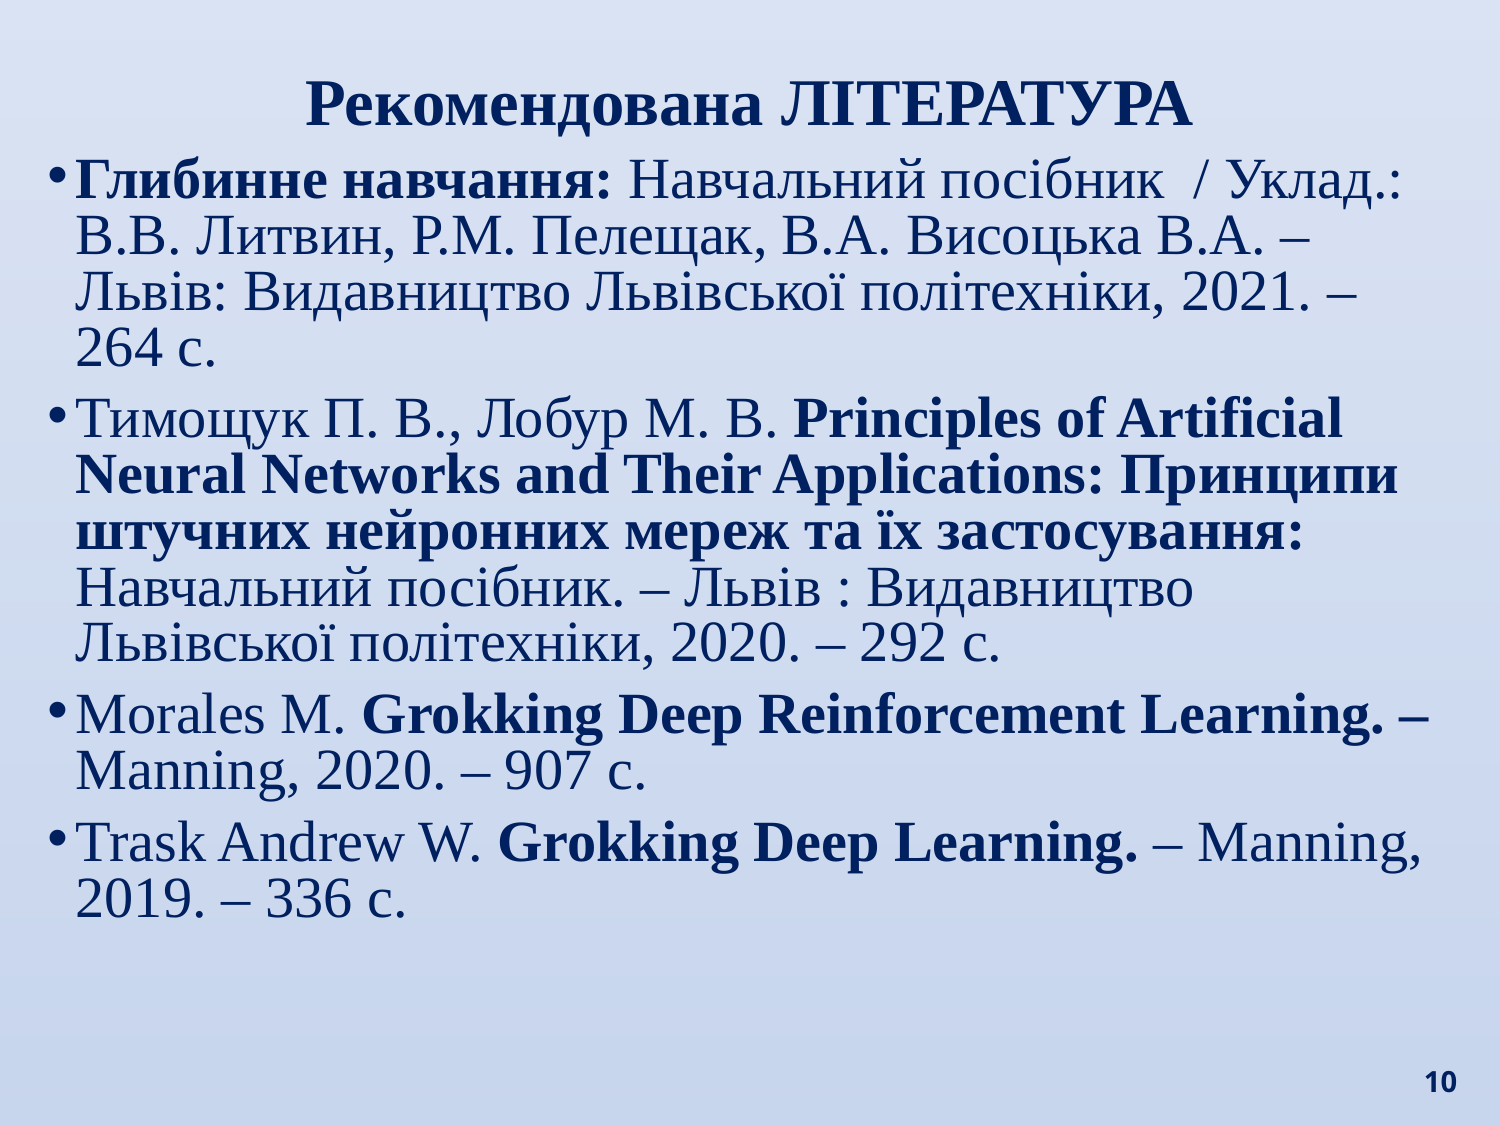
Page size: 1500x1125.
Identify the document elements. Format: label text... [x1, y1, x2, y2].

list Рекомендована ЛІТЕРАТУРА [37, 66, 1463, 720]
text_box 10 [1399, 1035, 1473, 1111]
text_box Глибинне навчання: Навчальний посібник / Уклад.: В.В. Литвин, Р.М. Пелещак, В.А. Висоцька В.А. – Львів: Видавництво Львівської політехніки, 2021. – 264 с. Тимощук П. В., Лобур М. В. Principles of Artificial Neural Networks and Their Applications: Принципи штучних нейронних мереж та їх застосування: Навчальний посібник. – Львів : Видавництво Львівської політехніки, 2020. – 292 с. Morales M. Grokking Deep Reinforcement Learning. – Manning, 2020. – 907 с. Trask Andrew W. Grokking Deep Learning. – Manning, 2019. – 336 с. [32, 146, 1458, 936]
